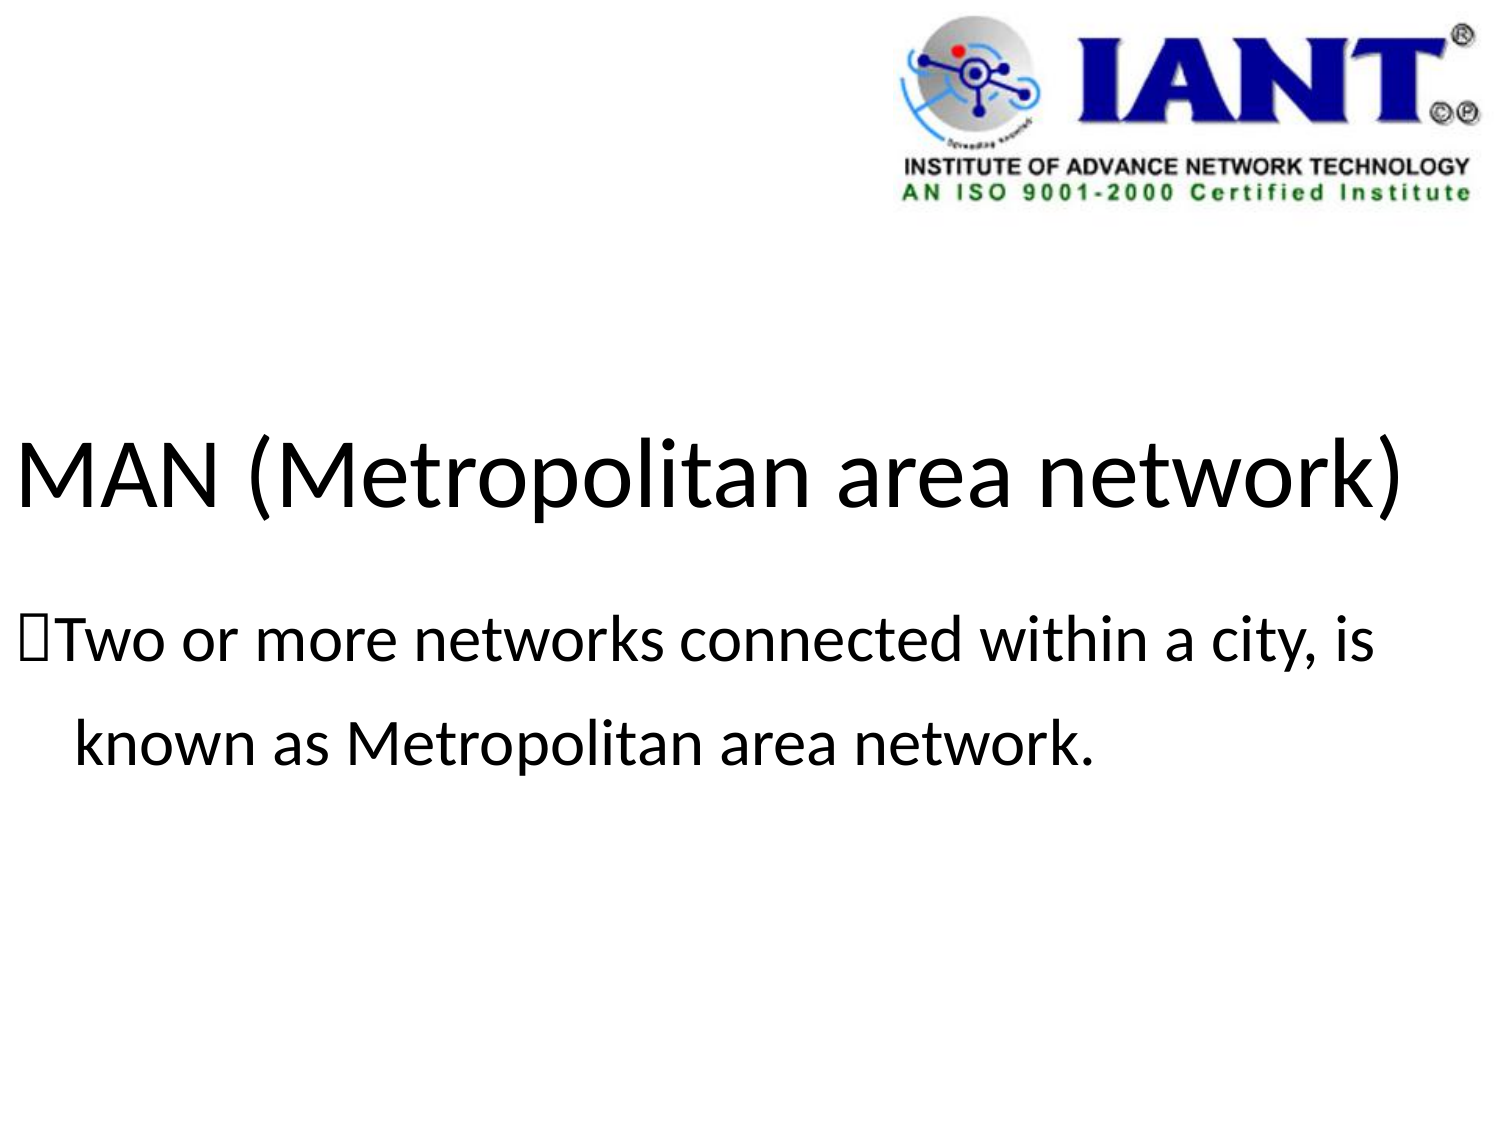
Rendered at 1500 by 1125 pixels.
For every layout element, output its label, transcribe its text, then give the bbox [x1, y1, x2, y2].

text_box Two or more networks connected within a city, is known as Metropolitan area network. [0, 587, 1500, 787]
text_box MAN (Metropolitan area network)‏ [0, 399, 1500, 536]
picture [893, 0, 1500, 230]
